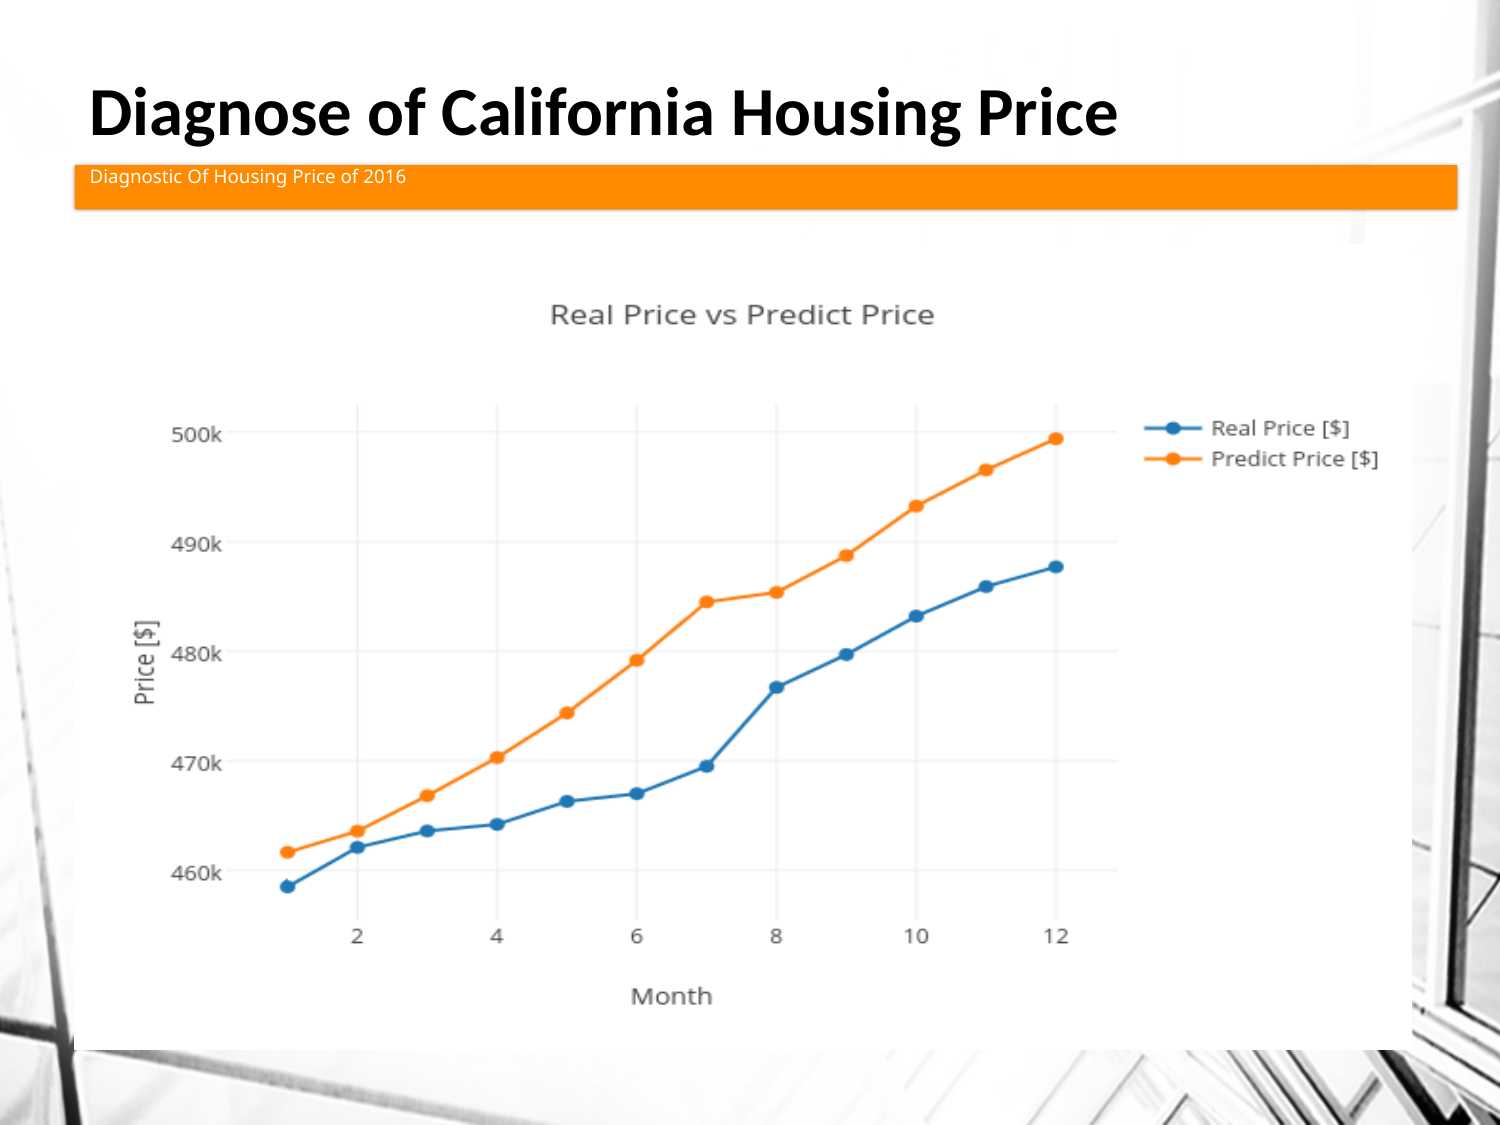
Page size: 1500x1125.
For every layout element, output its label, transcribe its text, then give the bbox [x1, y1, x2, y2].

text_box Diagnostic Of Housing Price of 2016 [74, 164, 1458, 211]
title Diagnose of California Housing Price [74, 24, 1247, 157]
picture [0, 0, 1500, 1125]
